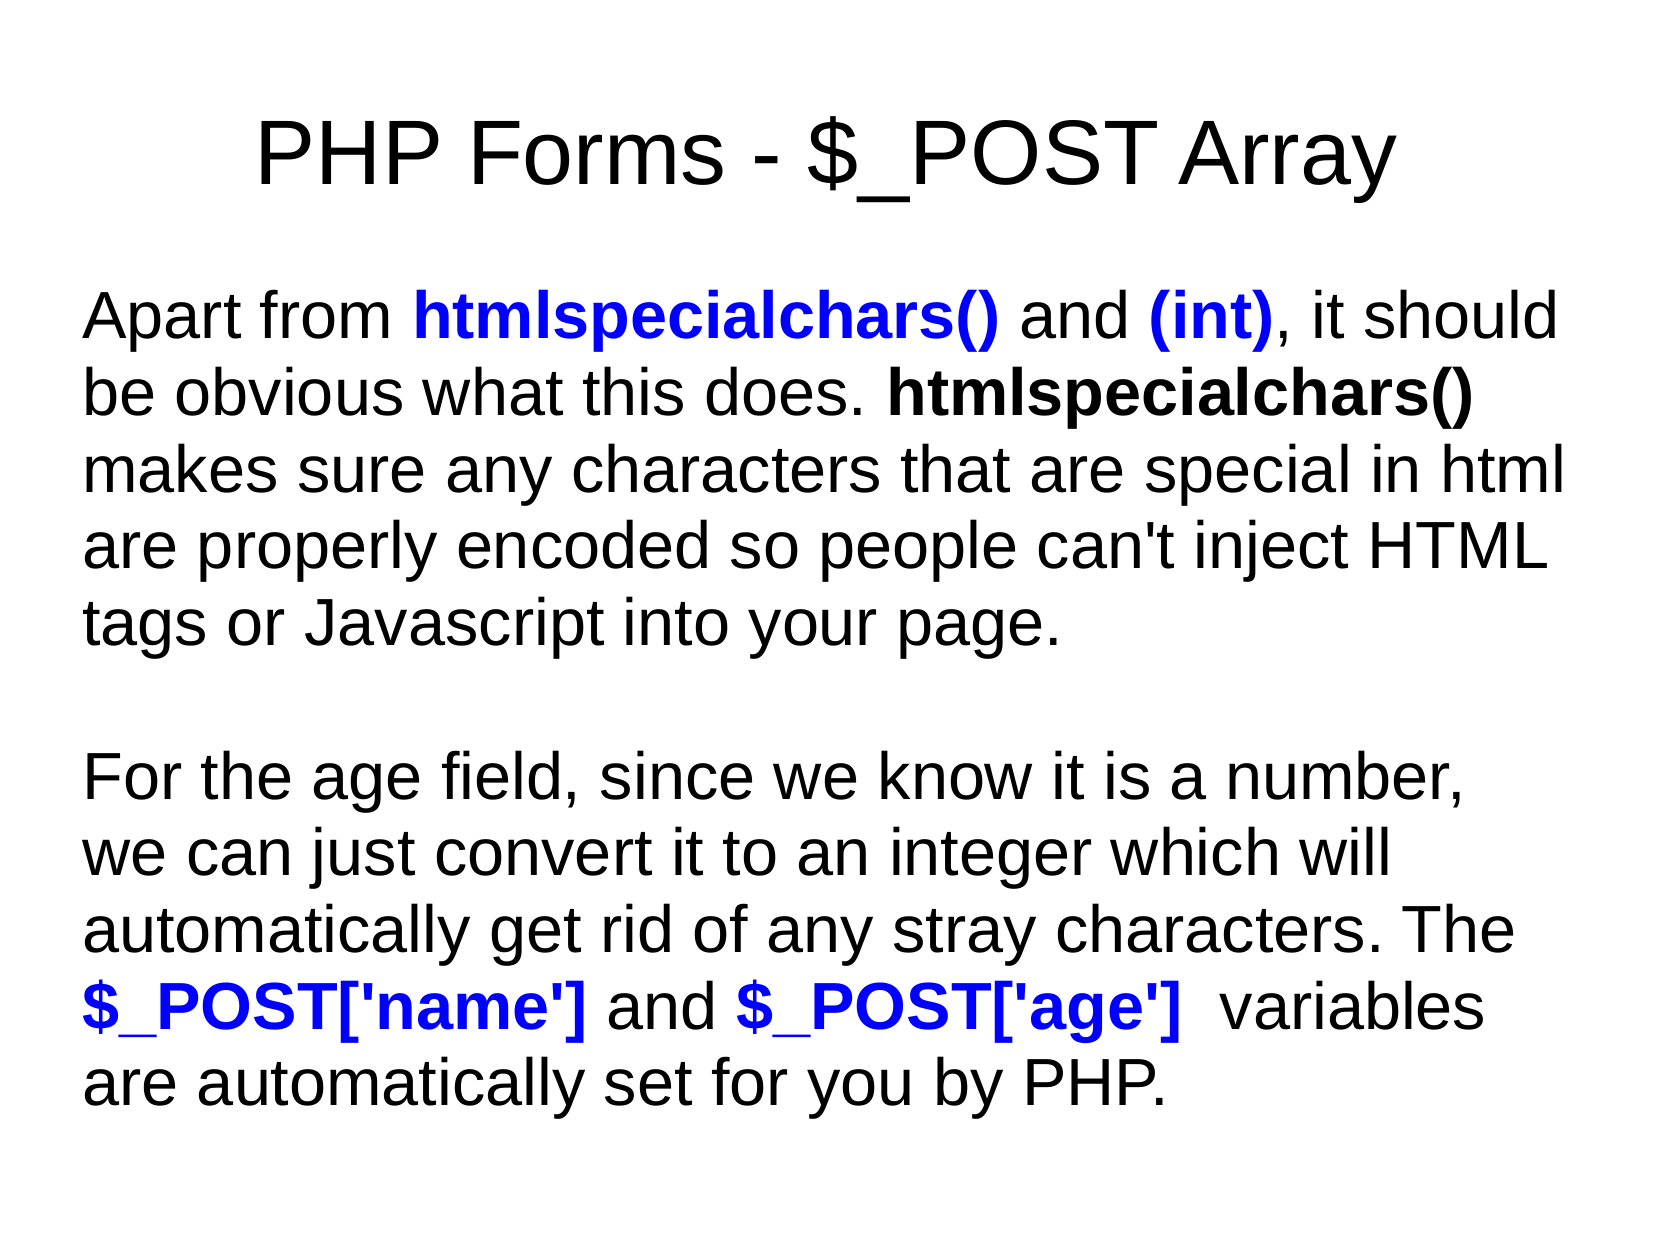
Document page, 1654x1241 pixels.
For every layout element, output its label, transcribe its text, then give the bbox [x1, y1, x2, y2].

subtitle Apart from htmlspecialchars() and (int), it should be obvious what this does. htmlspecialchars() makes sure any characters that are special in html are properly encoded so people can't inject HTML tags or Javascript into your page. For the age field, since we know it is a number, we can just convert it to an integer which will automatically get rid of any stray characters. The $_POST['name'] and $_POST['age'] variables are automatically set for you by PHP. [82, 276, 1572, 1122]
title PHP Forms - $_POST Array [82, 56, 1572, 250]
